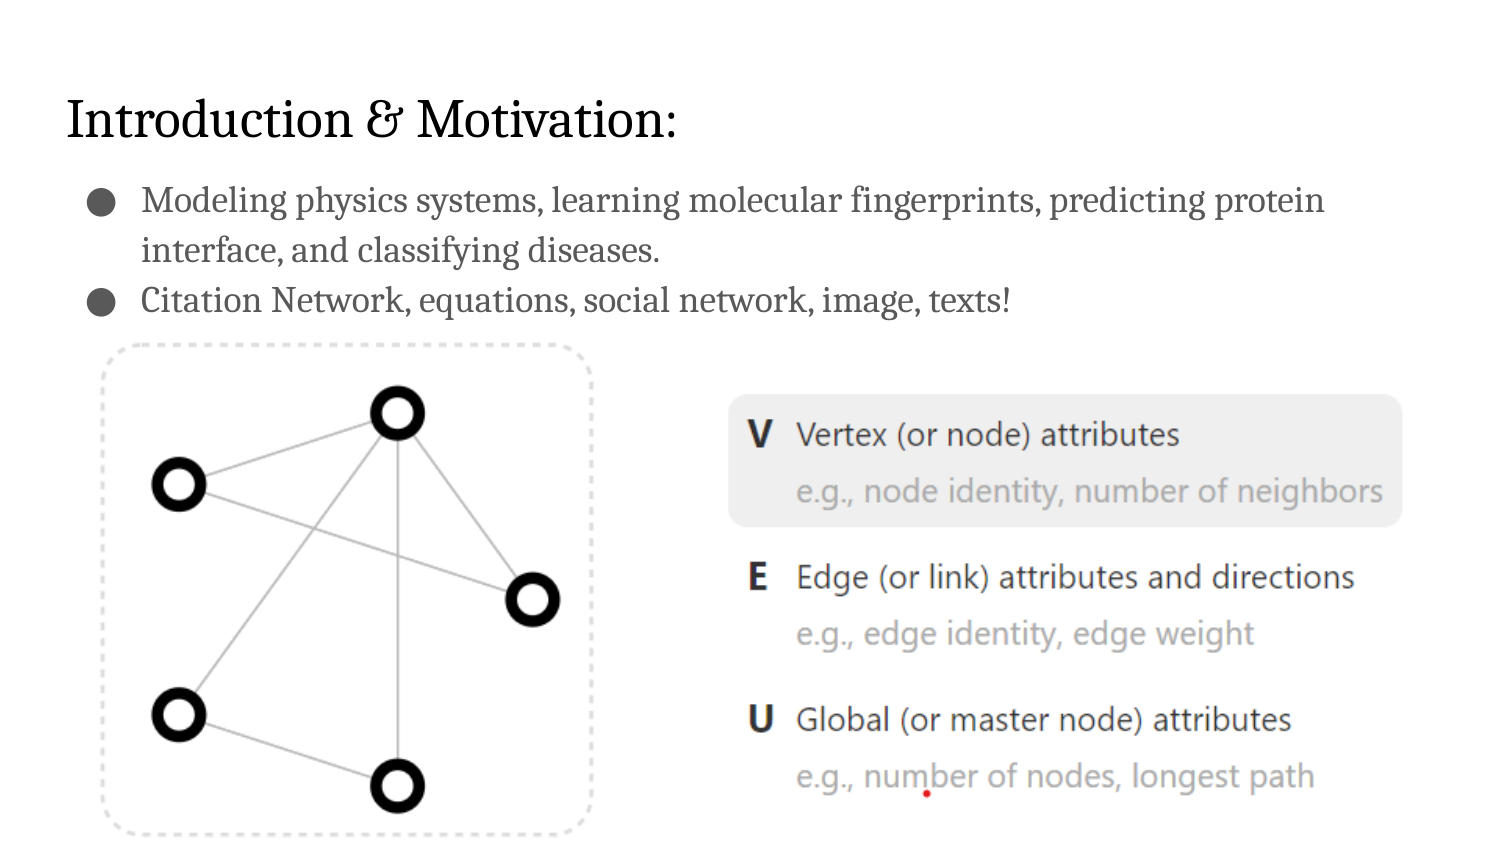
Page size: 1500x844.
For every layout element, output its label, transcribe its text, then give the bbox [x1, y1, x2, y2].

picture [81, 324, 1437, 844]
list Modeling physics systems, learning molecular fingerprints, predicting protein interface, and classifying diseases. Citation Network, equations, social network, image, texts! [51, 157, 1449, 750]
title Introduction & Motivation: [51, 72, 1449, 157]
